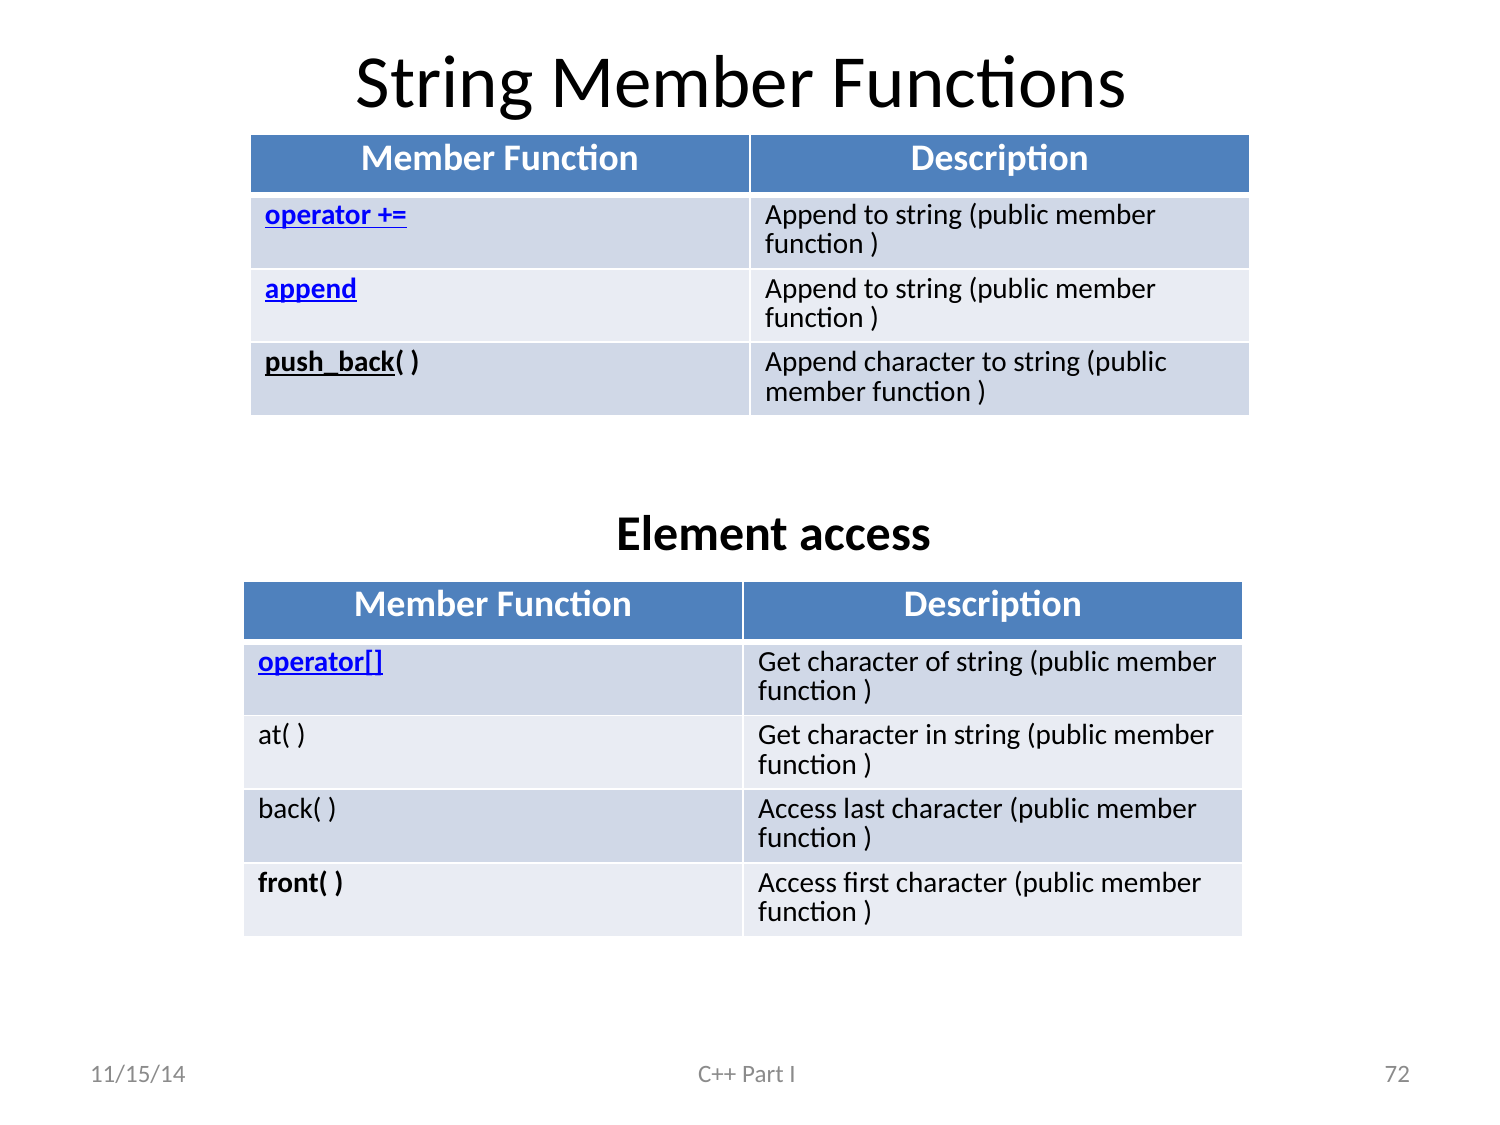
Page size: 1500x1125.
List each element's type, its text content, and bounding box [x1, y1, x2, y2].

table_cell back( ) [244, 790, 742, 862]
text_box Element access [601, 492, 947, 568]
table_cell Access last character (public member function ) [744, 790, 1242, 862]
table_cell Append to string (public member function ) [751, 198, 1249, 268]
title String Member Functions [75, 0, 1425, 155]
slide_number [75, 1042, 425, 1103]
slide_number 72 [1074, 1042, 1425, 1103]
table_header Member Function [251, 135, 749, 192]
table_cell Access first character (public member function ) [744, 864, 1242, 936]
table_cell Get character in string (public member function ) [744, 716, 1242, 788]
table_cell operator += [251, 198, 749, 268]
table_header Description [751, 135, 1249, 192]
table_cell append [251, 270, 749, 341]
table_header Member Function [244, 582, 742, 639]
table_cell at( ) [244, 716, 742, 788]
table_header Description [744, 582, 1242, 639]
table_cell push_back( ) [251, 343, 749, 415]
table_cell Append to string (public member function ) [751, 270, 1249, 341]
table_cell front( ) [244, 864, 742, 936]
table_cell Get character of string (public member function ) [744, 645, 1242, 715]
table_cell Append character to string (public member function ) [751, 343, 1249, 415]
table_cell operator[] [244, 645, 742, 715]
footer C++ Part I [512, 1042, 988, 1103]
